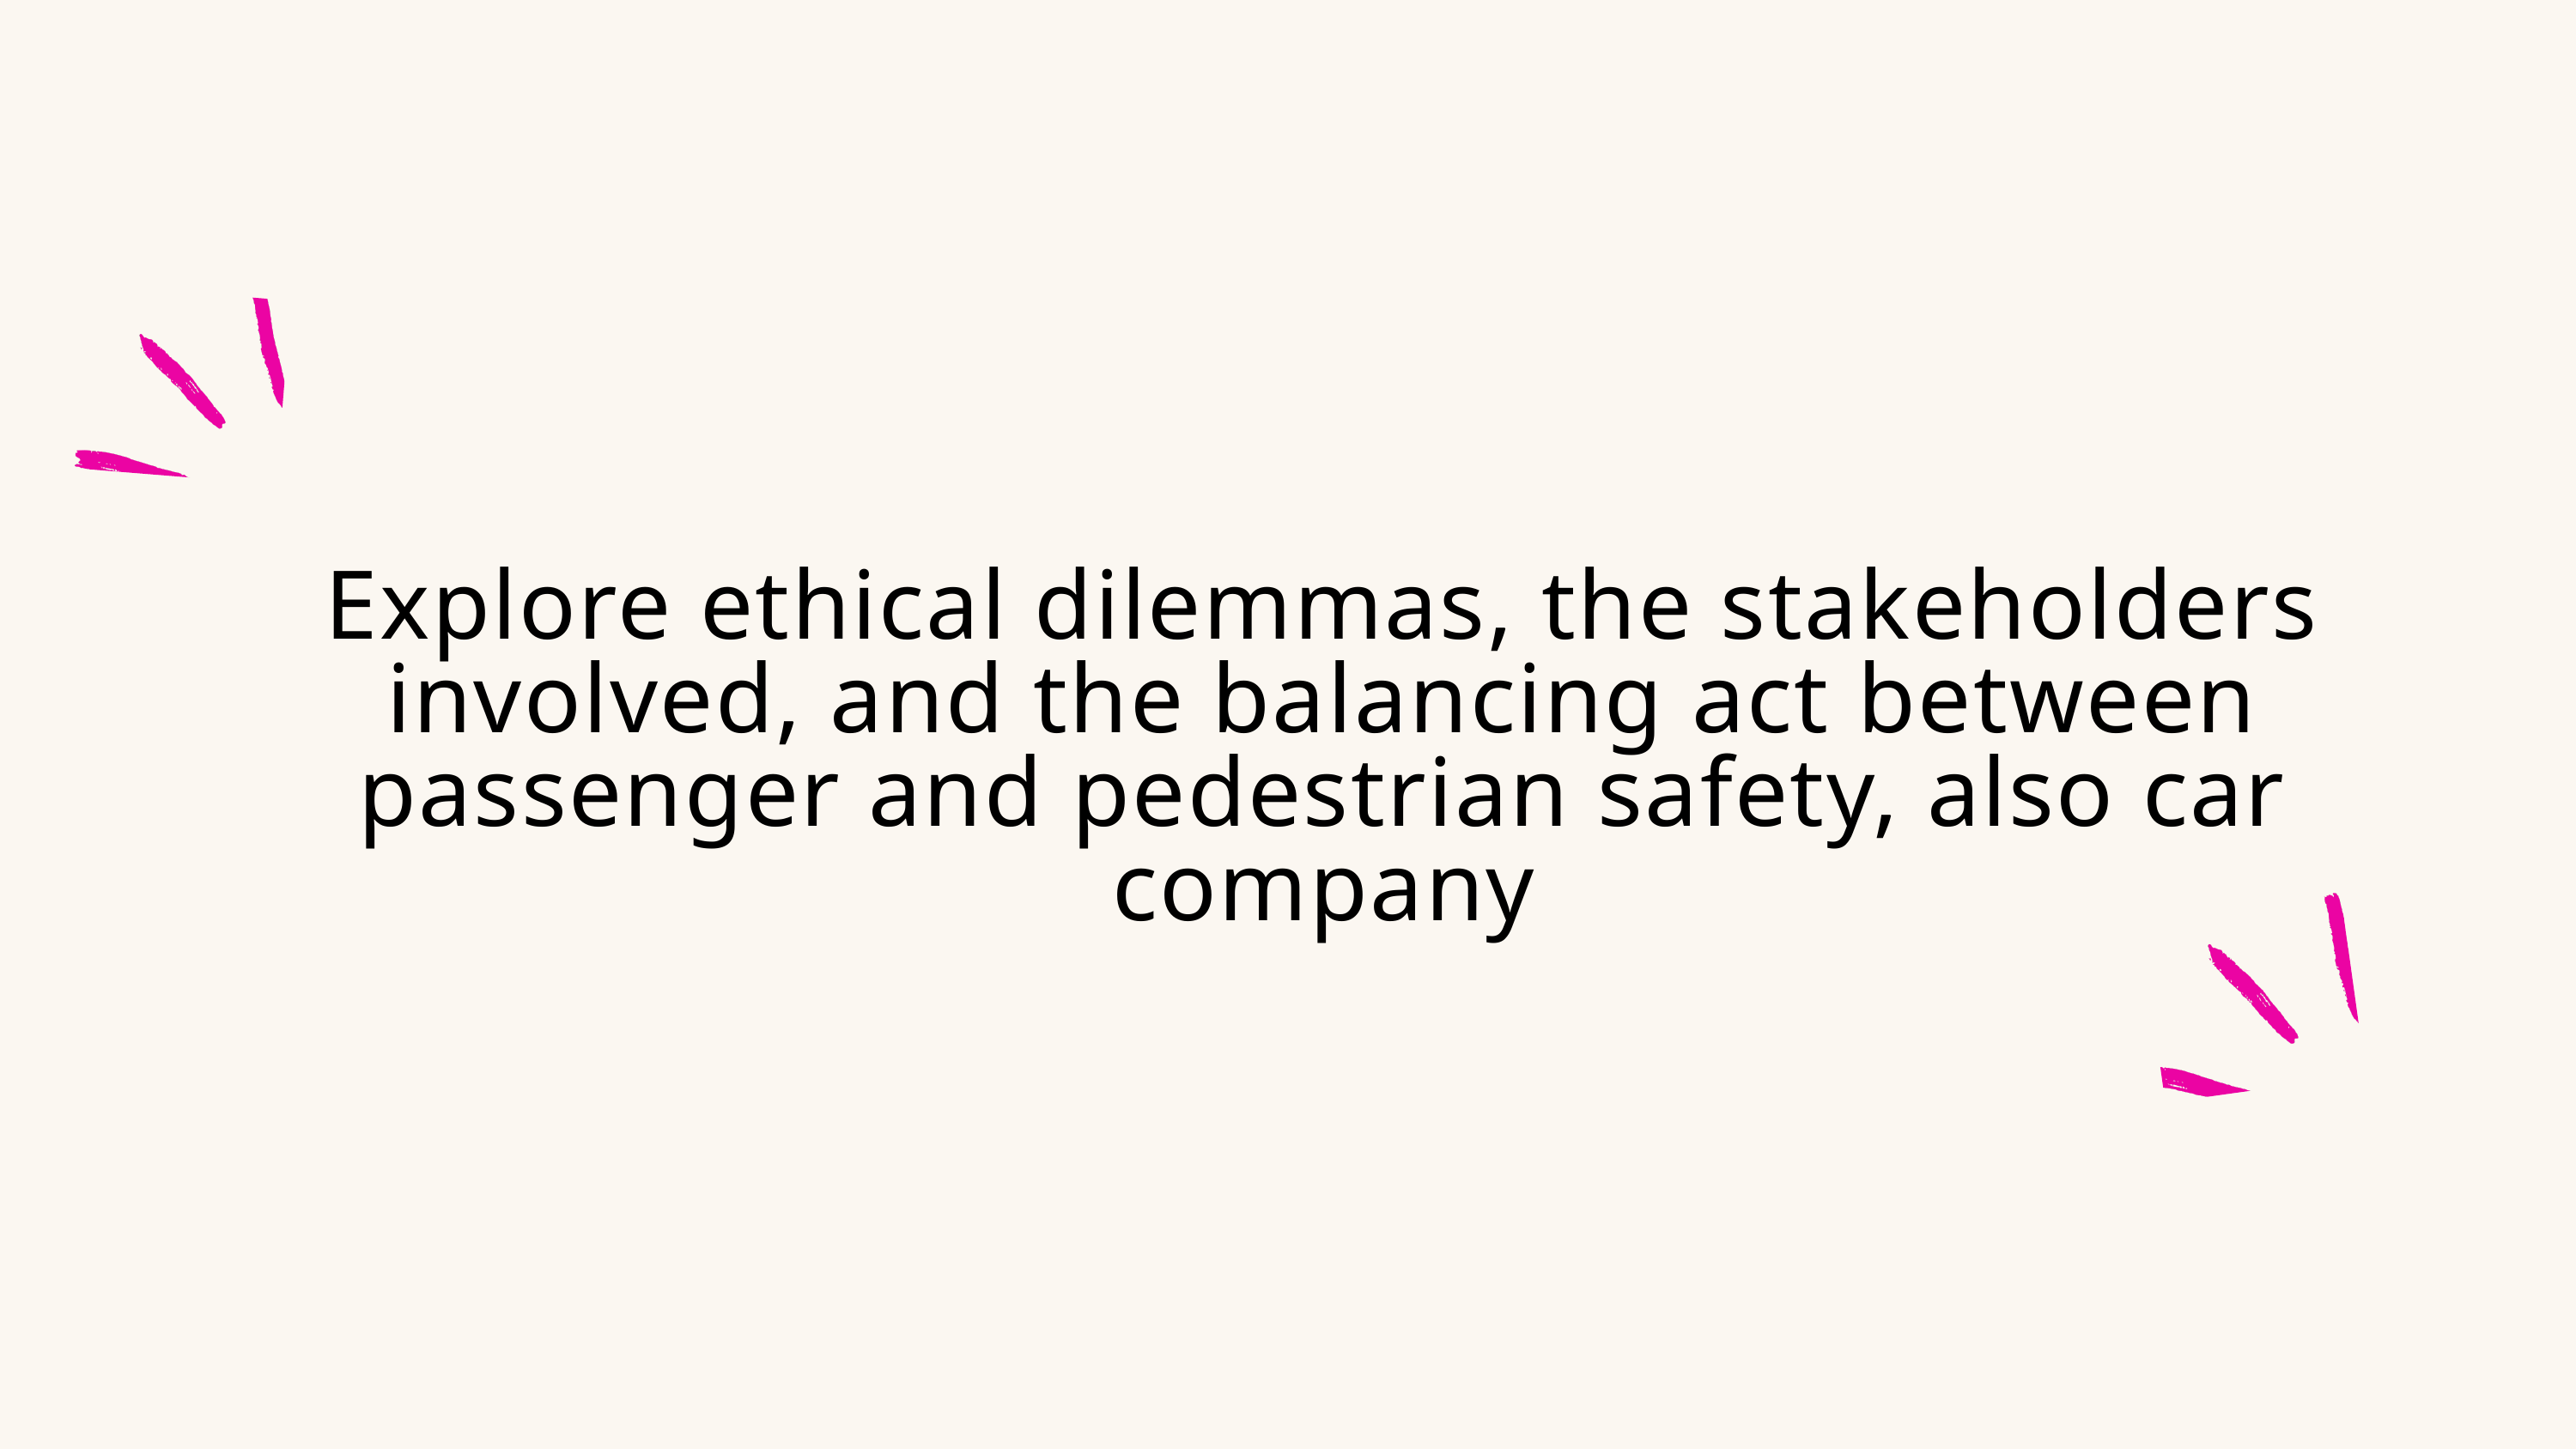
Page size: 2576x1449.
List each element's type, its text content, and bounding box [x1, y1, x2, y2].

text_box [74, 284, 291, 485]
text_box [2140, 892, 2366, 1103]
text_box Explore ethical dilemmas, the stakeholders involved, and the balancing act between passenger and pedestrian safety, also car company [200, 564, 2448, 940]
